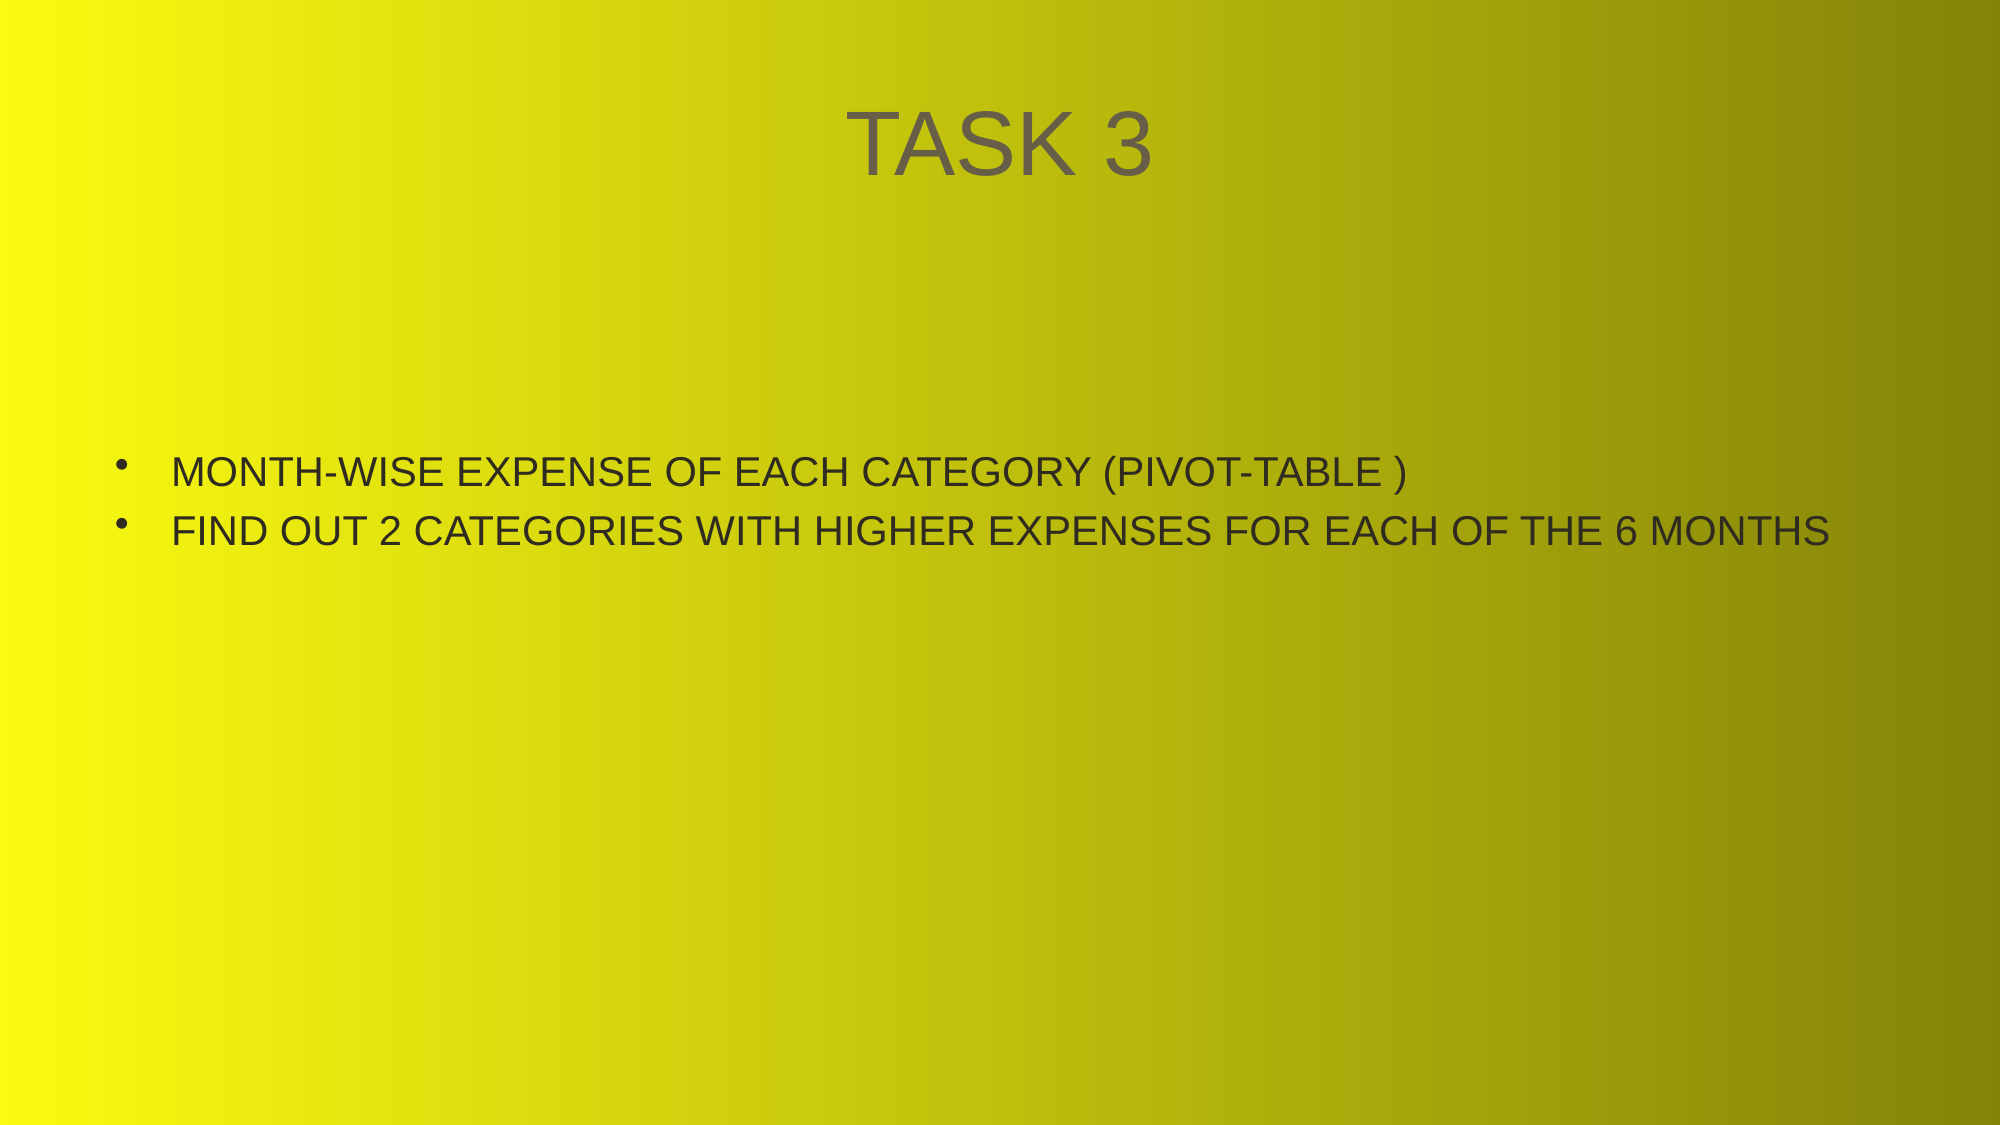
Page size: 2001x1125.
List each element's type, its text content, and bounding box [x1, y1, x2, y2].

title TASK 3 [99, 44, 1901, 233]
list MONTH-WISE EXPENSE OF EACH CATEGORY (PIVOT-TABLE ) FIND OUT 2 CATEGORIES WITH HIGHER EXPENSES FOR EACH OF THE 6 MONTHS [99, 262, 1901, 1006]
